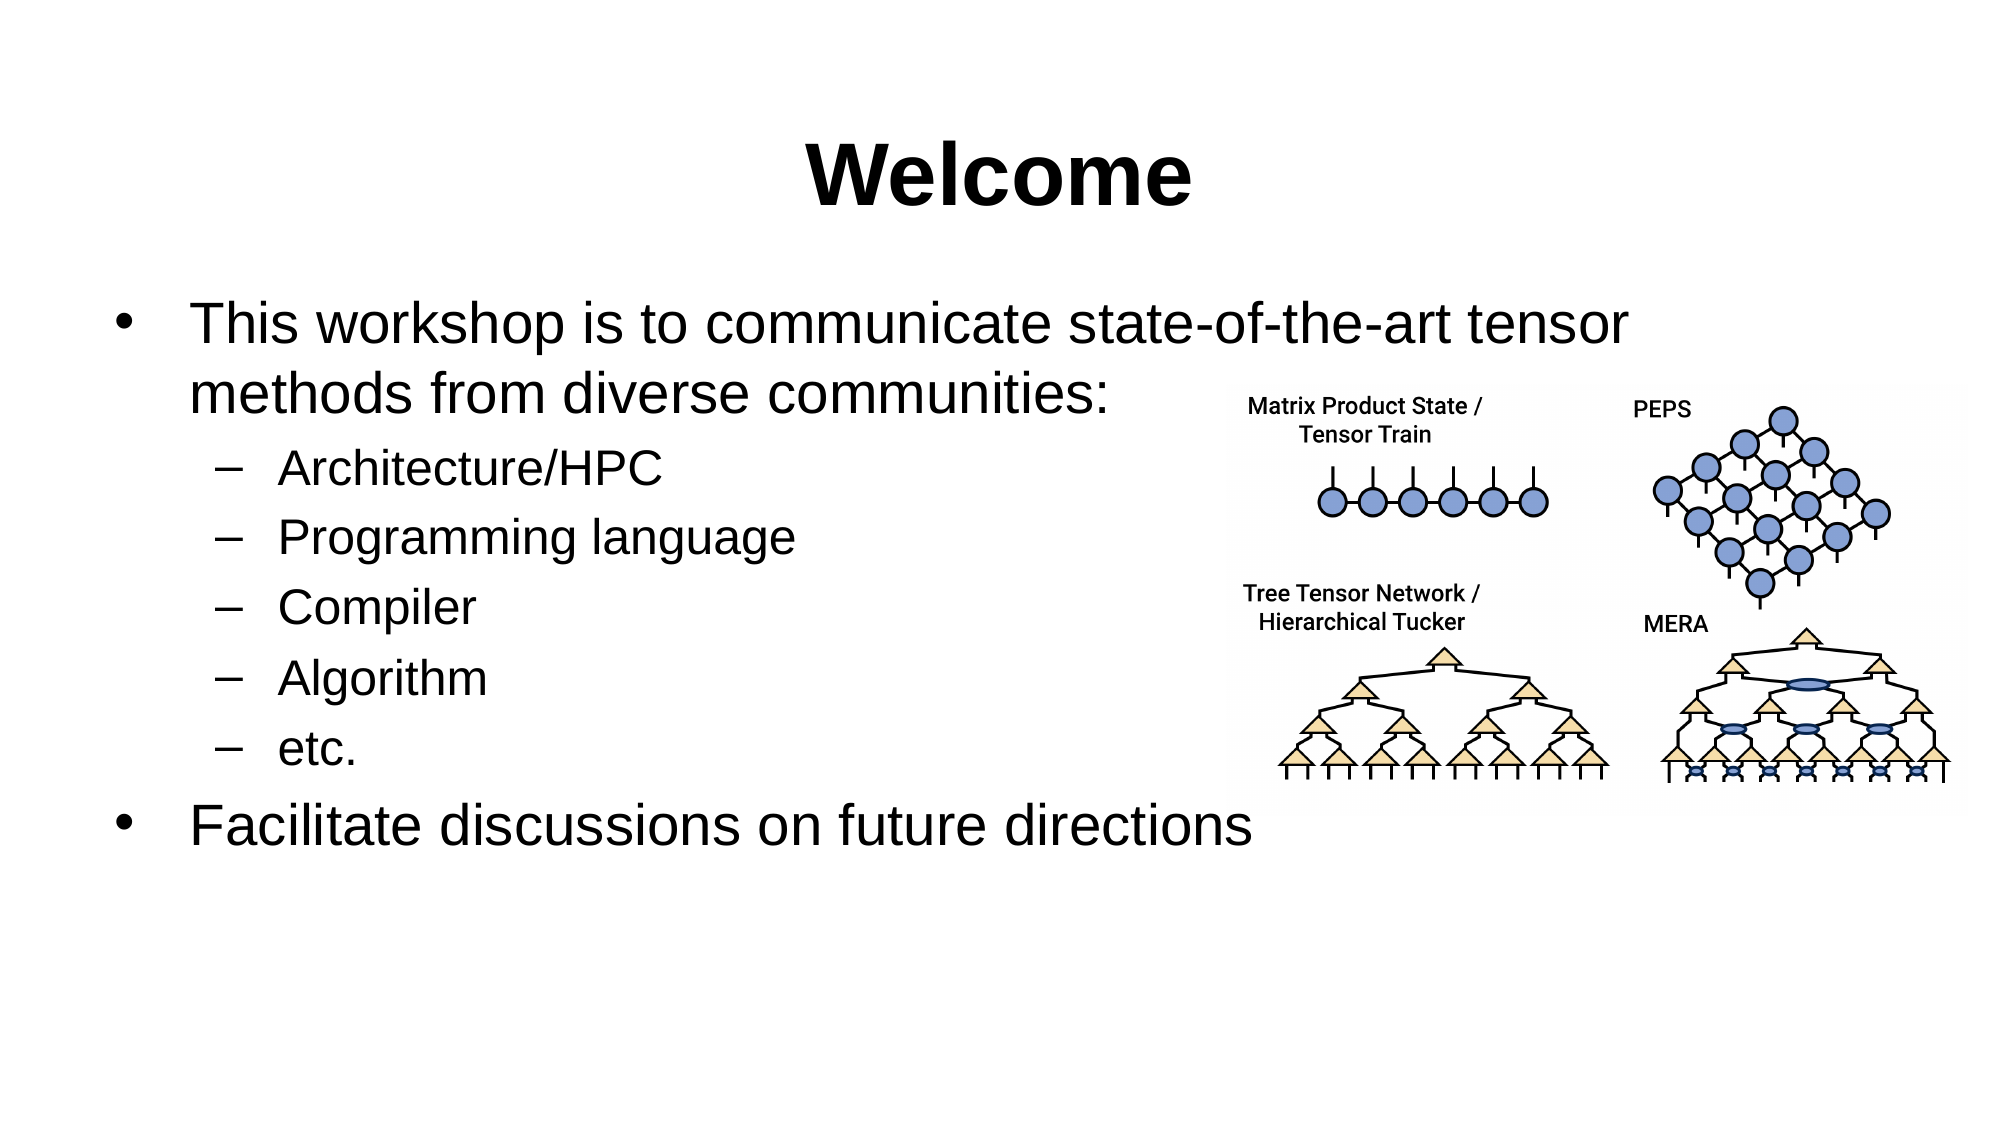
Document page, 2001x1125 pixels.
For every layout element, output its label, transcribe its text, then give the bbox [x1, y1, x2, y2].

picture [1226, 384, 1969, 816]
list This workshop is to communicate state-of-the-art tensor methods from diverse communities: Architecture/HPC Programming language Compiler Algorithm etc. Facilitate discussions on future directions [99, 277, 1798, 940]
title Welcome [99, 82, 1900, 258]
